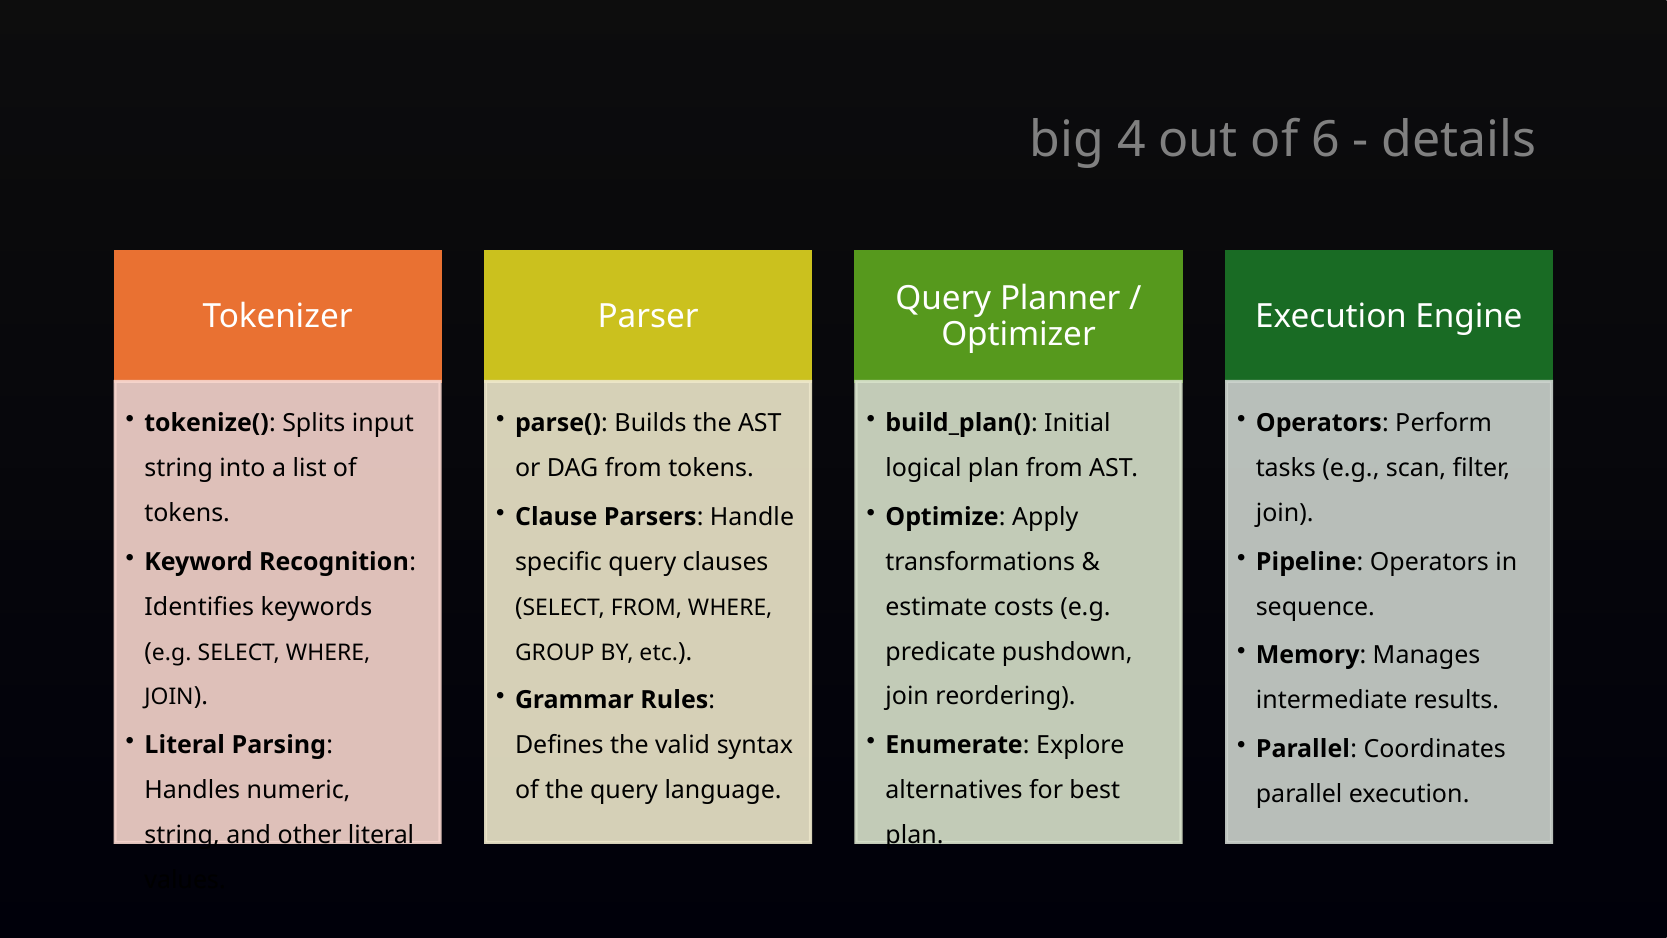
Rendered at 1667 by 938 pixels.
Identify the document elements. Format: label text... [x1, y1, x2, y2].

title big 4 out of 6 - details [114, 49, 1553, 232]
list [113, 248, 1553, 845]
